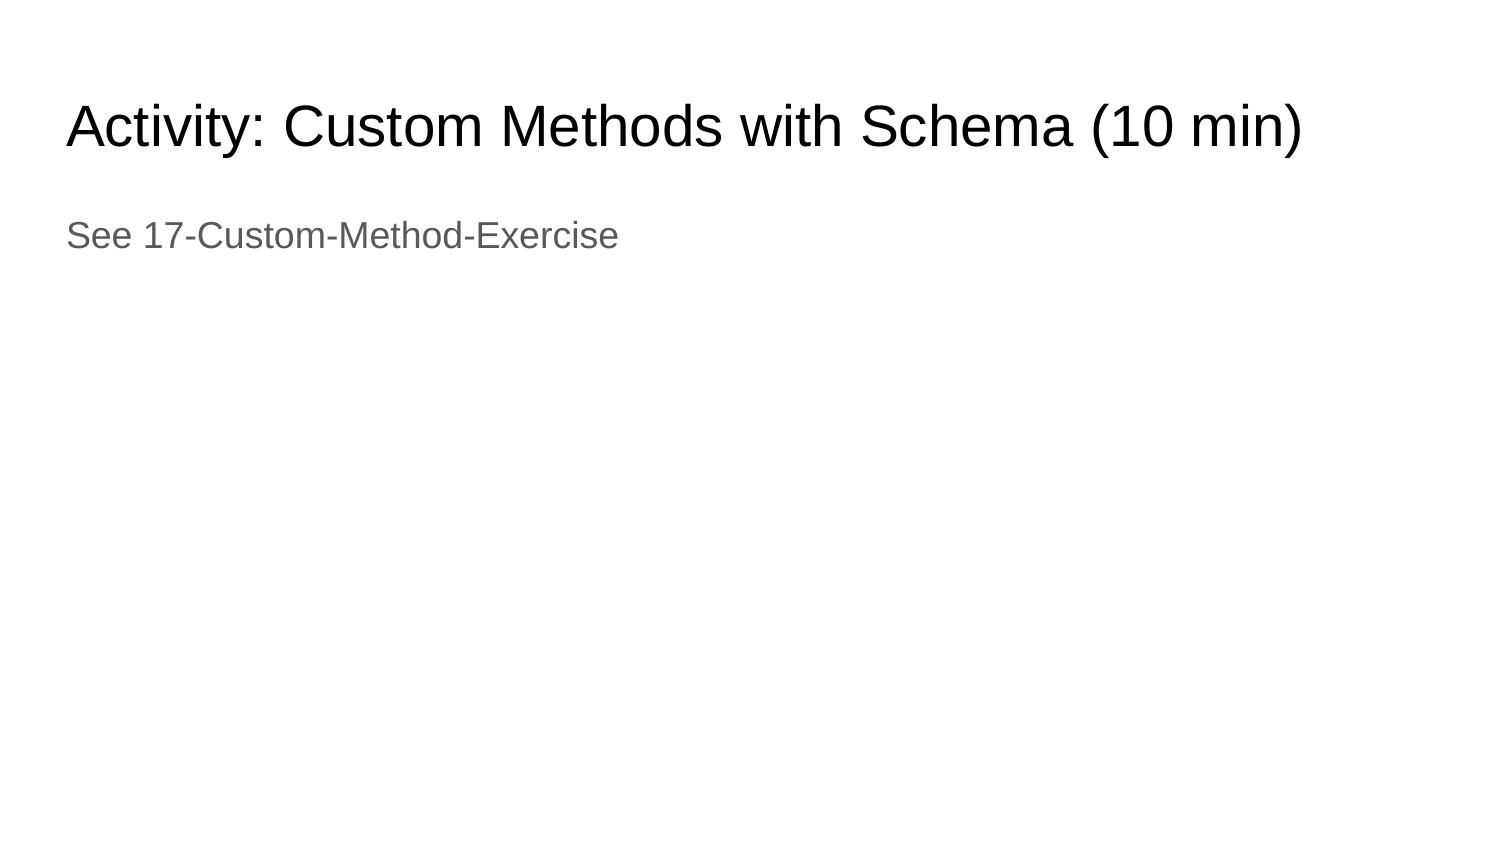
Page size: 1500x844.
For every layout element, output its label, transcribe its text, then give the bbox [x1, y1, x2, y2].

list See 17-Custom-Method-Exercise [51, 189, 1449, 750]
title Activity: Custom Methods with Schema (10 min) [51, 72, 1449, 167]
